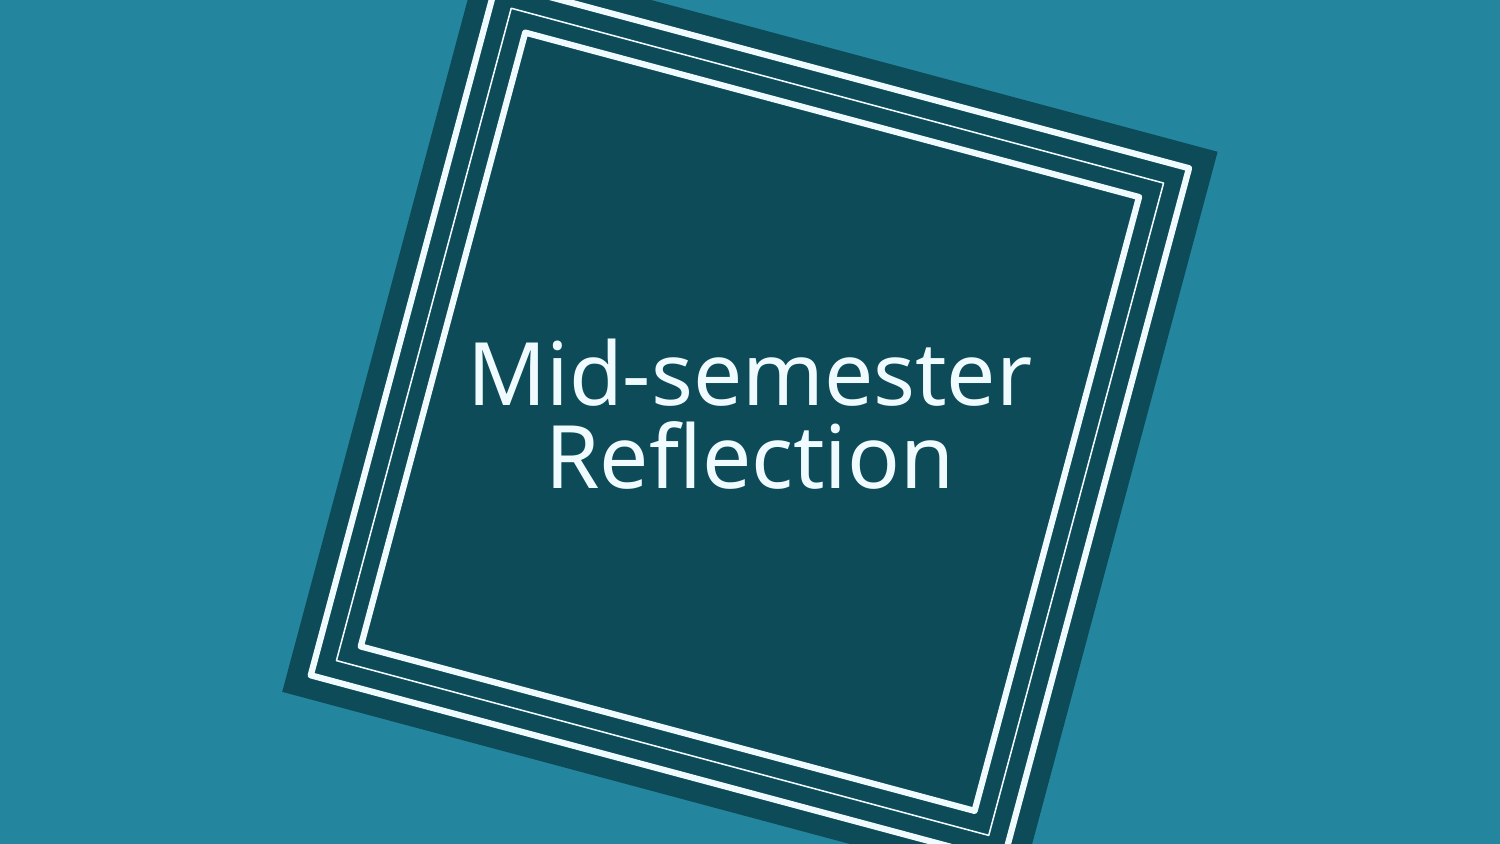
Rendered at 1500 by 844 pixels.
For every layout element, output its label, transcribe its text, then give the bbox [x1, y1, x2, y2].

title Mid-semester Reflection [401, 250, 1099, 594]
